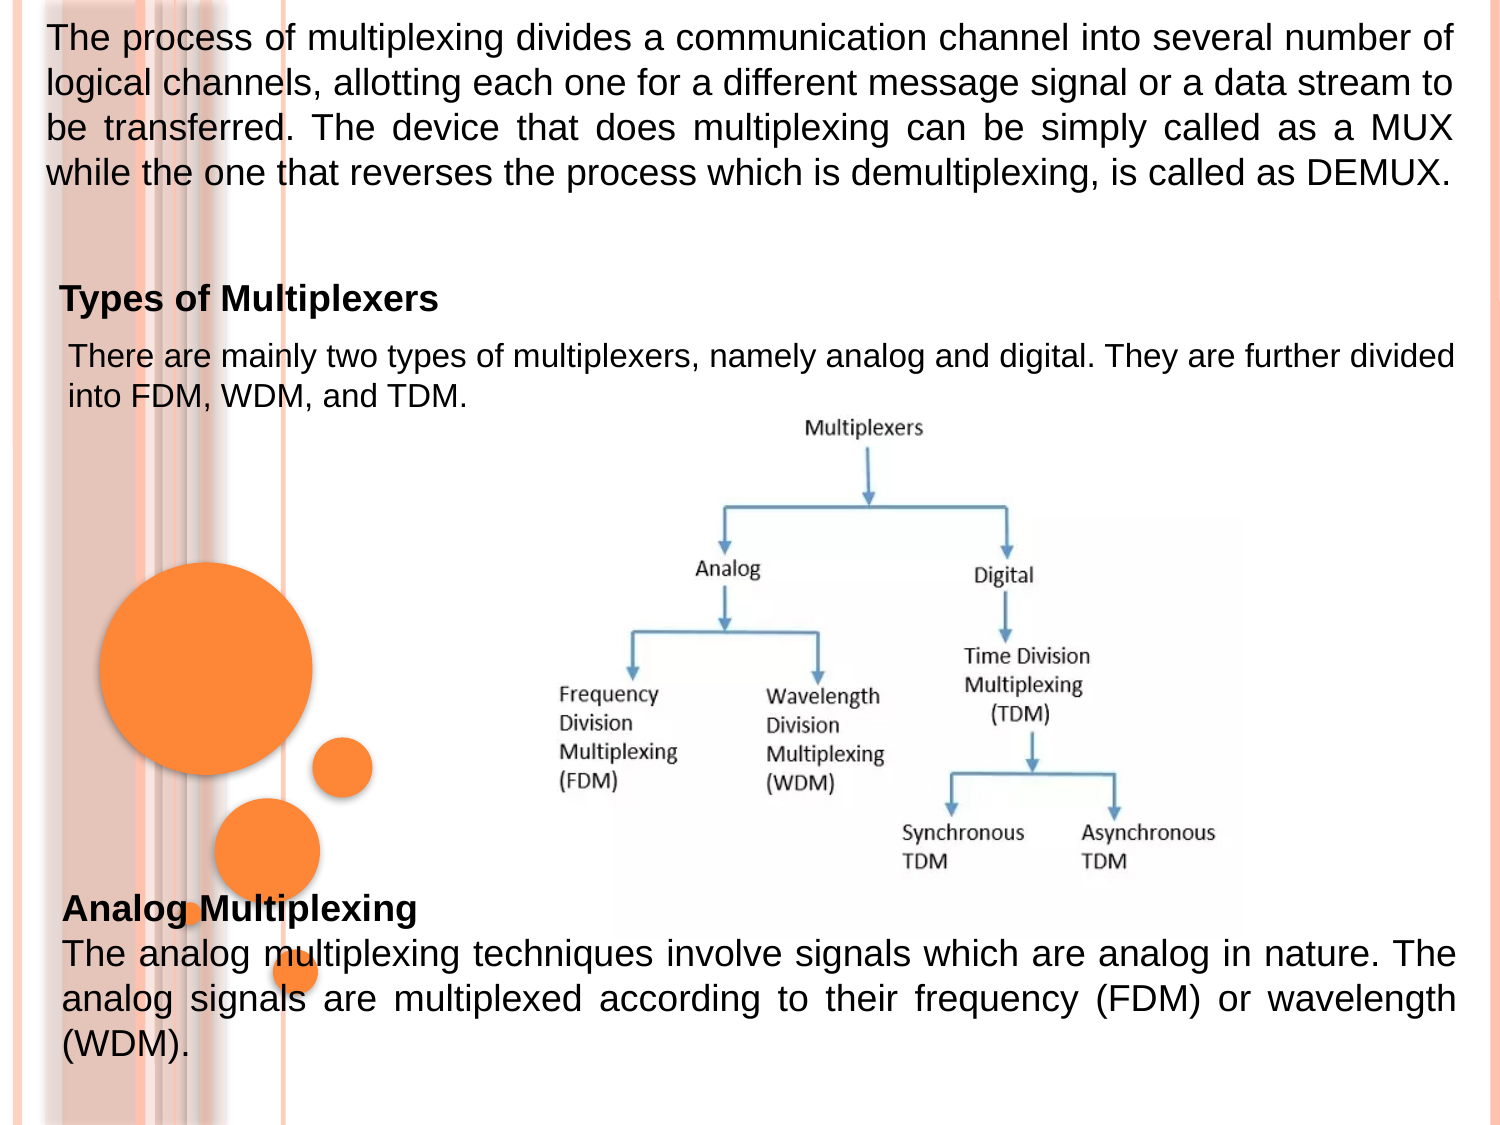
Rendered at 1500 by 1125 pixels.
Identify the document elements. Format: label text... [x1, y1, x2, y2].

text_box Types of Multiplexers [44, 266, 455, 326]
picture [491, 374, 1243, 938]
text_box The process of multiplexing divides a communication channel into several number of logical channels, allotting each one for a different message signal or a data stream to be transferred. The device that does multiplexing can be simply called as a MUX while the one that reverses the process which is demultiplexing, is called as DEMUX. [31, 5, 1469, 200]
text_box [0, 0, 1500, 75]
text_box There are mainly two types of multiplexers, namely analog and digital. They are further divided into FDM, WDM, and TDM. [53, 326, 1500, 422]
text_box Analog Multiplexing The analog multiplexing techniques involve signals which are analog in nature. The analog signals are multiplexed according to their frequency (FDM) or wavelength (WDM). [46, 876, 1472, 1072]
